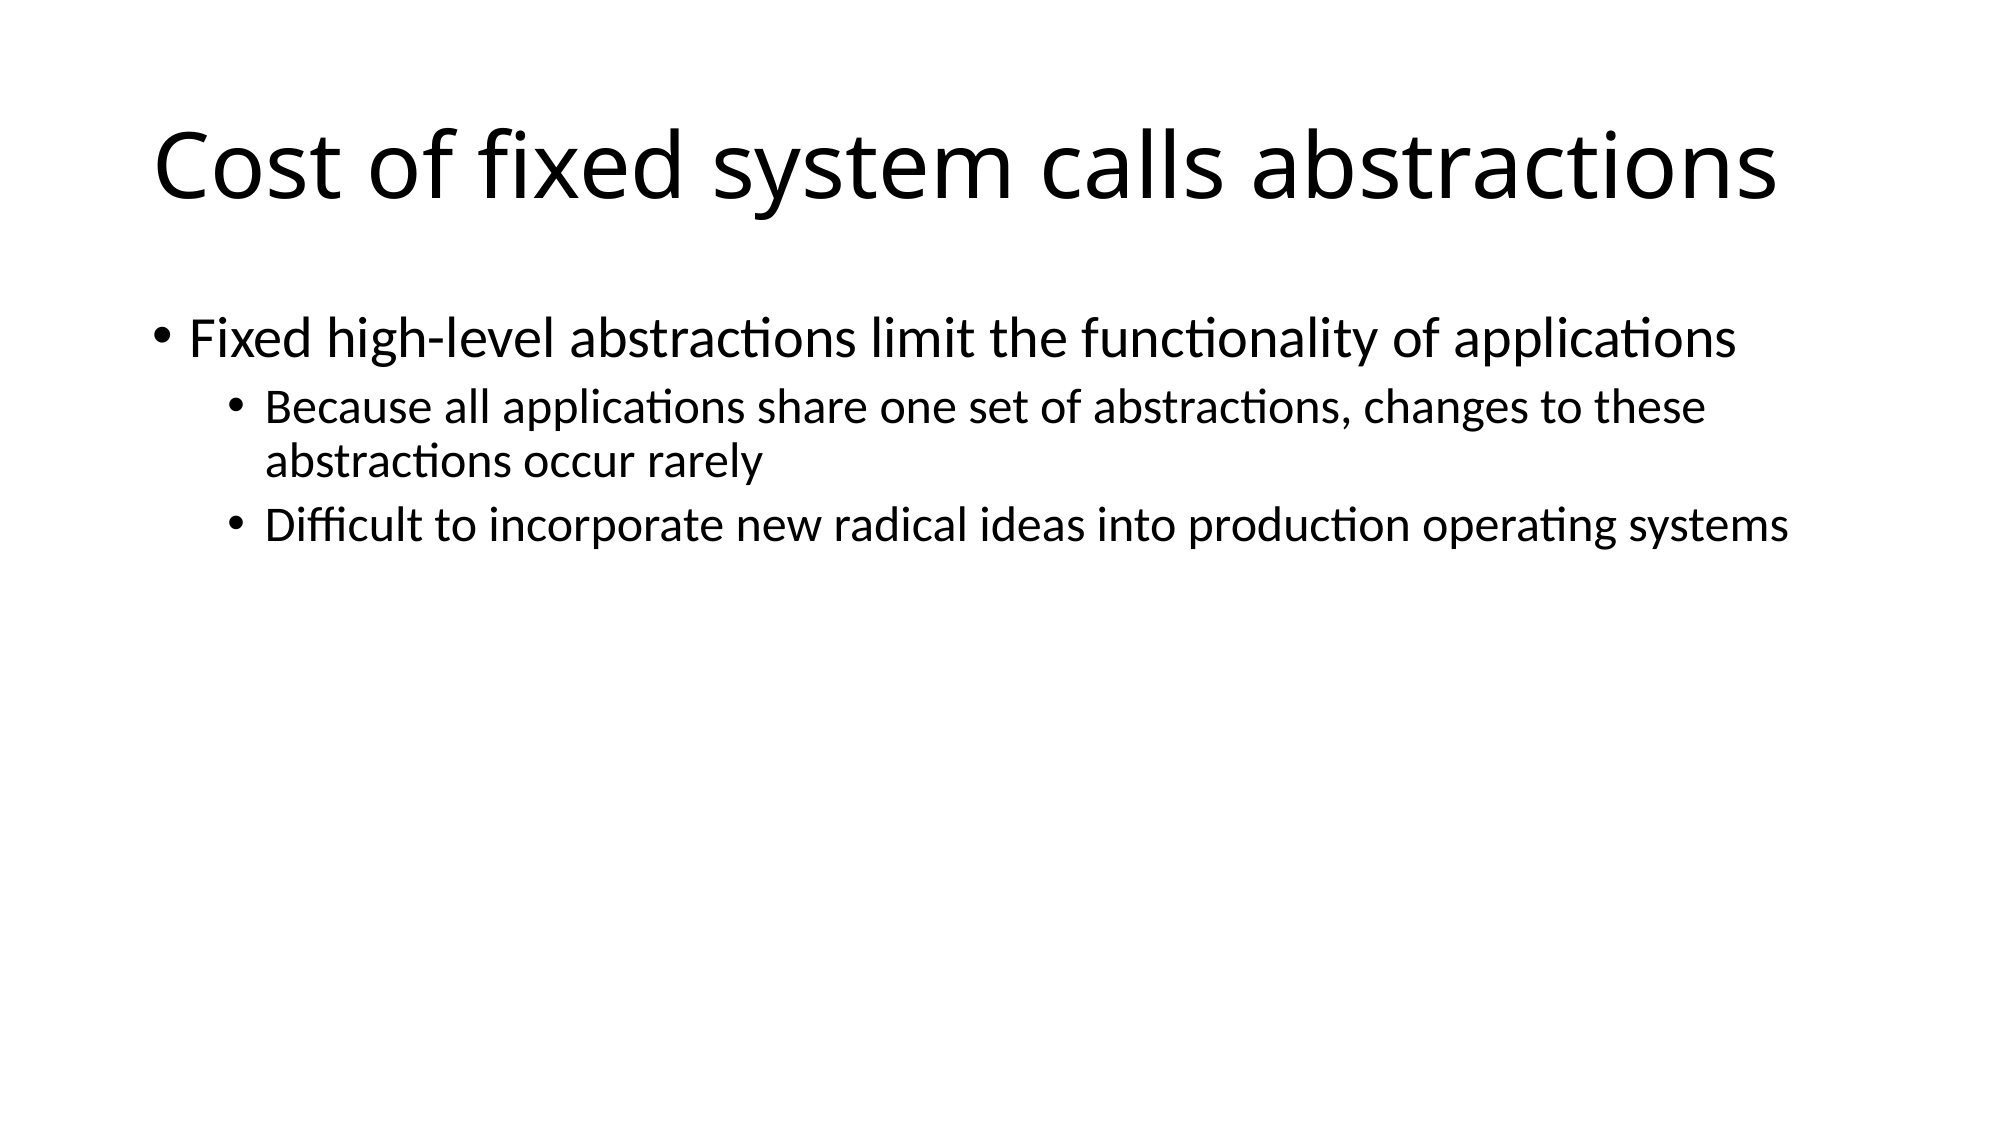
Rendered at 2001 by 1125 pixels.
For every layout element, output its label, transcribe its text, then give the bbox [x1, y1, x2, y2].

title Cost of fixed system calls abstractions [137, 59, 1863, 278]
list Fixed high-level abstractions limit the functionality of applications Because all applications share one set of abstractions, changes to these abstractions occur rarely Difficult to incorporate new radical ideas into production operating systems [137, 299, 1863, 1014]
